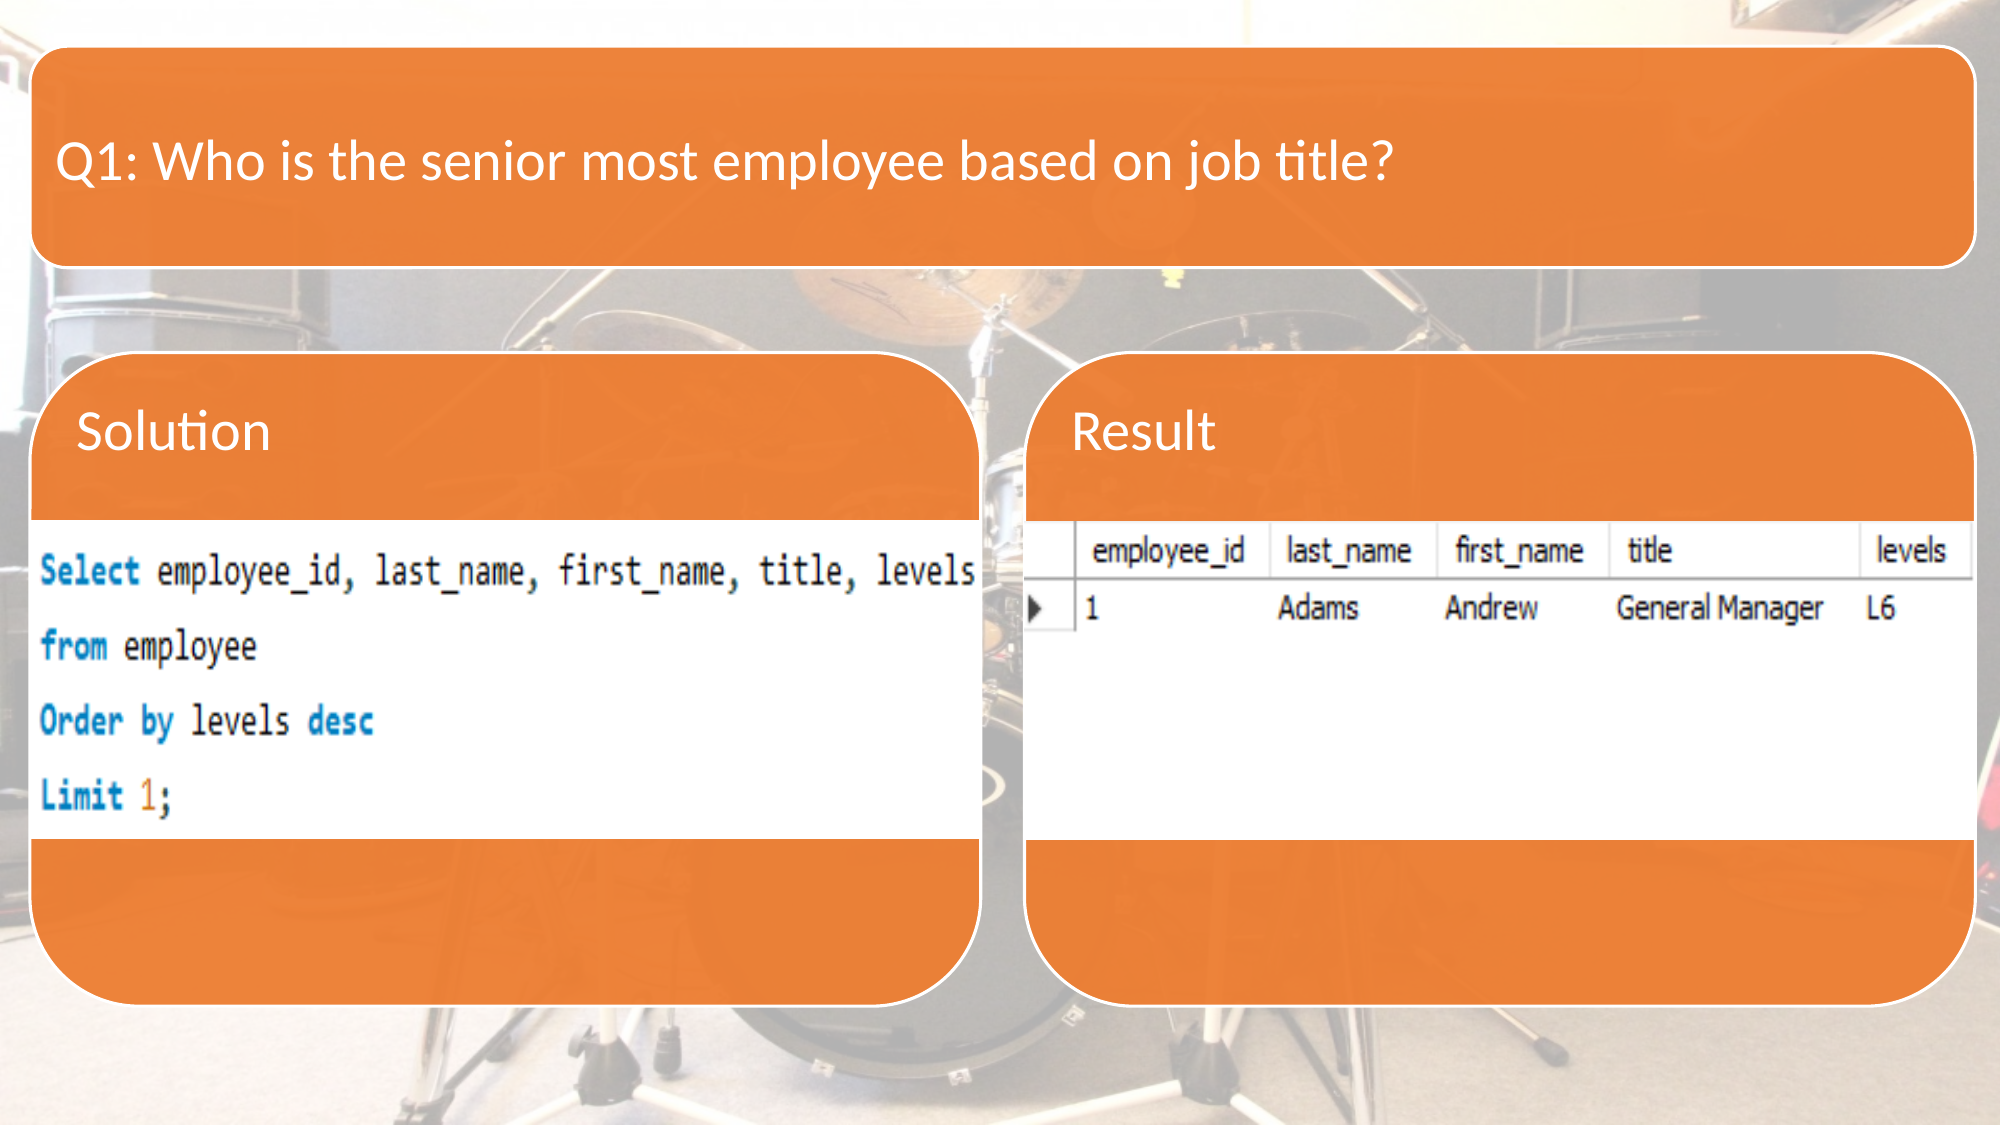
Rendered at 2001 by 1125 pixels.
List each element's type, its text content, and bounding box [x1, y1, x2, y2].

text_box Solution [28, 350, 983, 1008]
picture [1024, 521, 1976, 840]
picture [29, 520, 981, 839]
text_box Q1: Who is the senior most employee based on job title? [28, 44, 1977, 270]
text_box Result [1022, 350, 1977, 1008]
